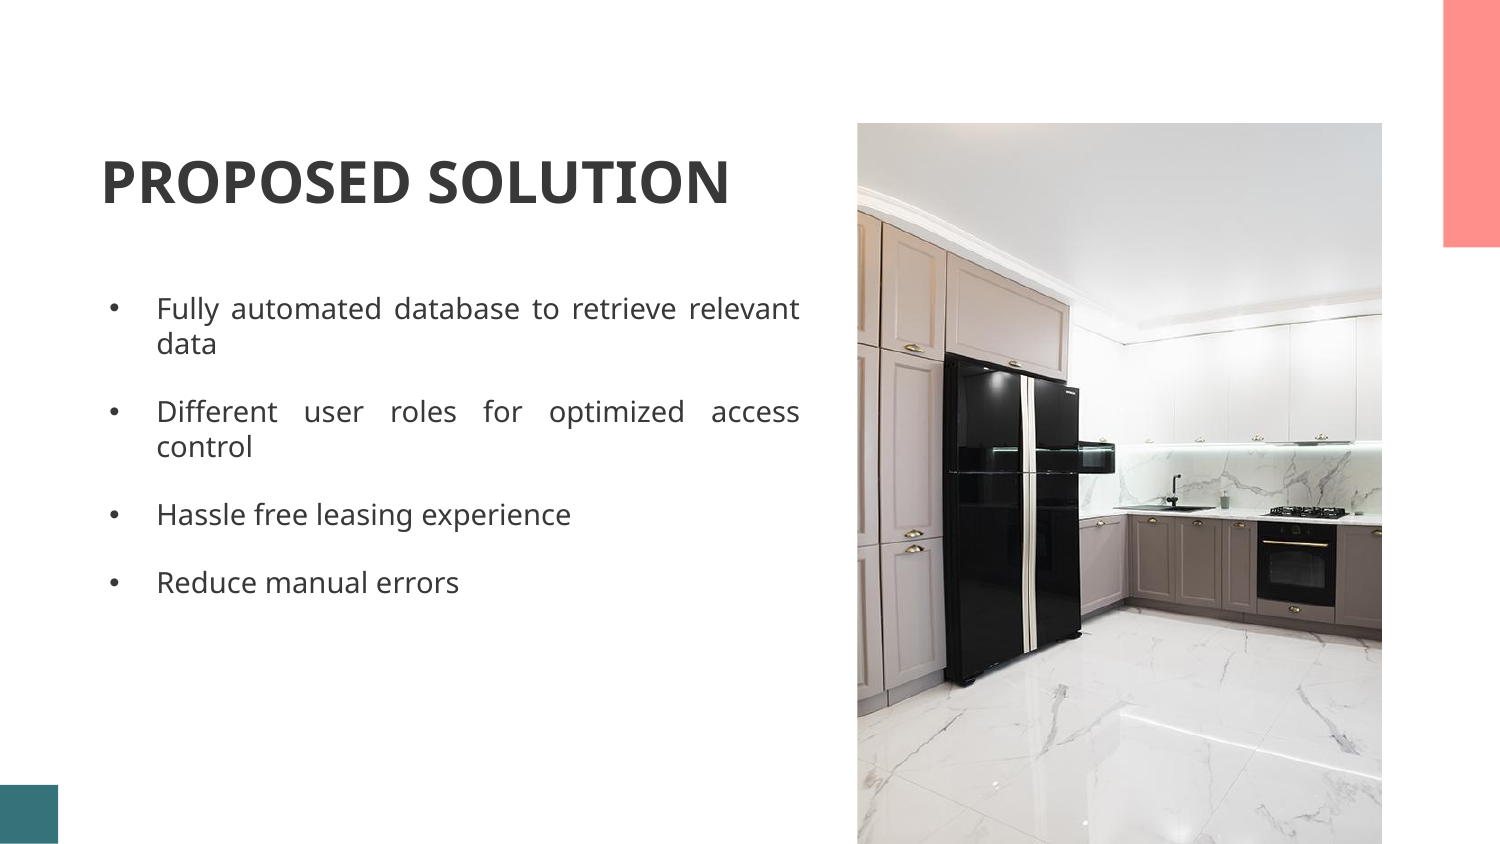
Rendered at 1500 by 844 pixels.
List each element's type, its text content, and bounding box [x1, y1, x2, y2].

picture [857, 123, 1383, 844]
subtitle Fully automated database to retrieve relevant data Different user roles for optimized access control Hassle free leasing experience Reduce manual errors [94, 275, 816, 748]
title PROPOSED SOLUTION [51, 110, 781, 249]
